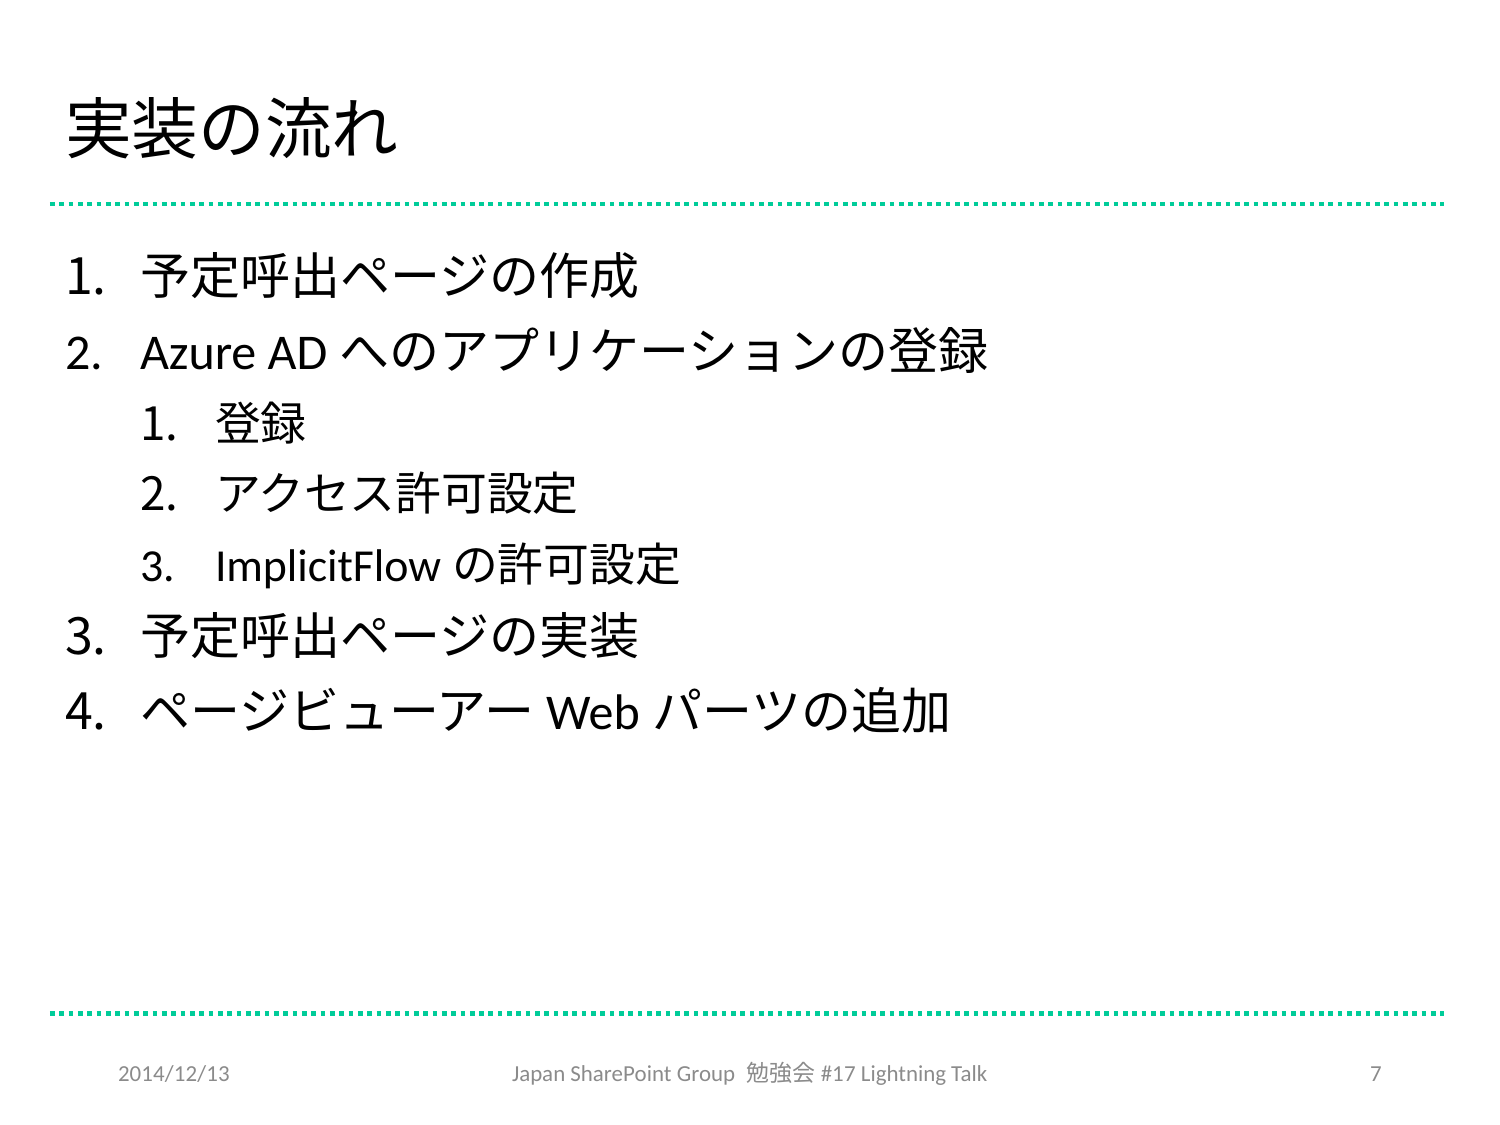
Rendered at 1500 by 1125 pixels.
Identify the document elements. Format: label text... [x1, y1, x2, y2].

list 予定呼出ページの作成 Azure ADへのアプリケーションの登録 登録 アクセス許可設定 ImplicitFlowの許可設定 予定呼出ページの実装 ページビューアーWebパーツの追加 [50, 243, 1444, 1014]
title 実装の流れ [50, 59, 1444, 205]
footer Japan SharePoint Group 勉強会#17 Lightning Talk [496, 1042, 1004, 1103]
slide_number 7 [1059, 1042, 1397, 1103]
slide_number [103, 1042, 441, 1103]
